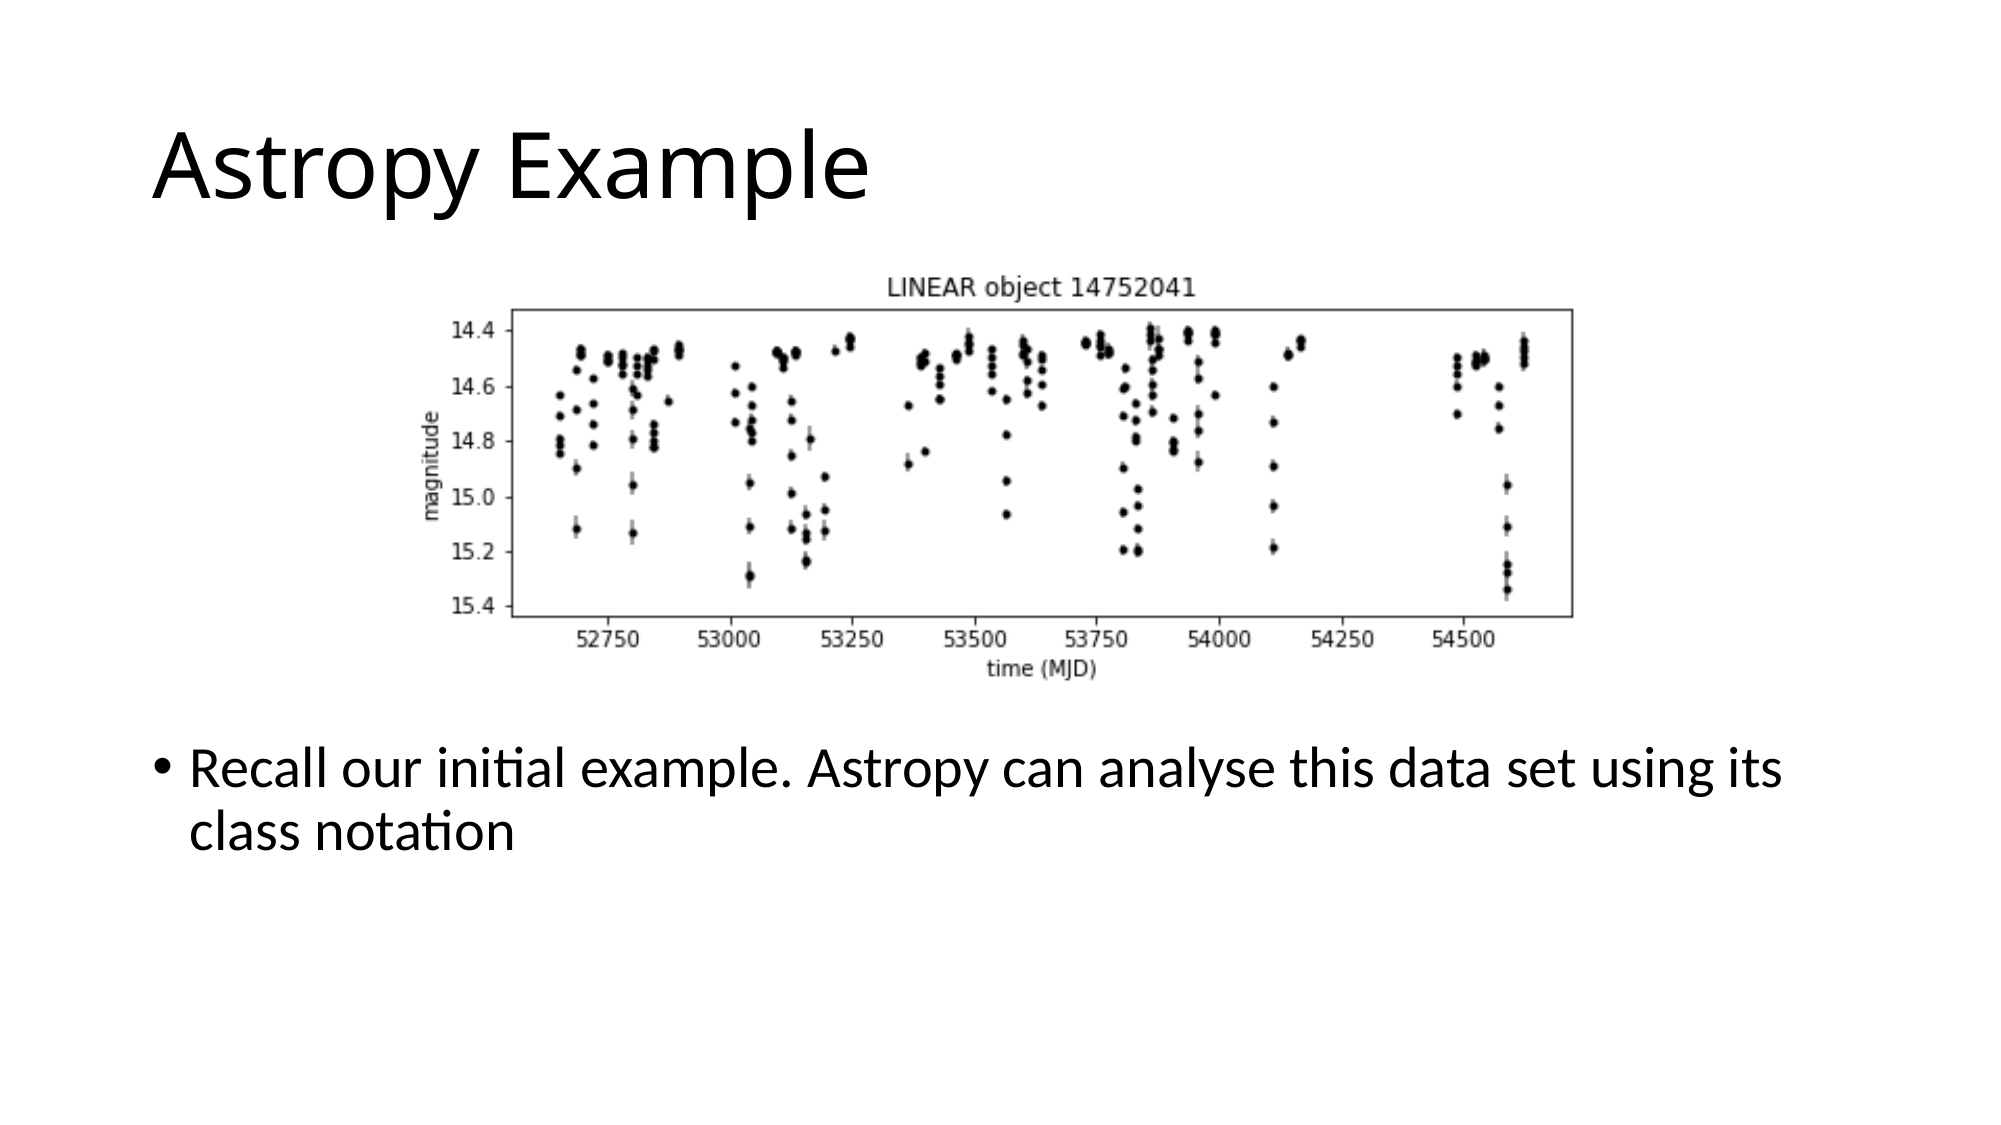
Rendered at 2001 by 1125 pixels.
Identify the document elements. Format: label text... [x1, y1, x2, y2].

title Astropy Example [137, 59, 1863, 278]
list Recall our initial example. Astropy can analyse this data set using its class notation [137, 304, 1863, 1018]
picture [399, 253, 1601, 704]
